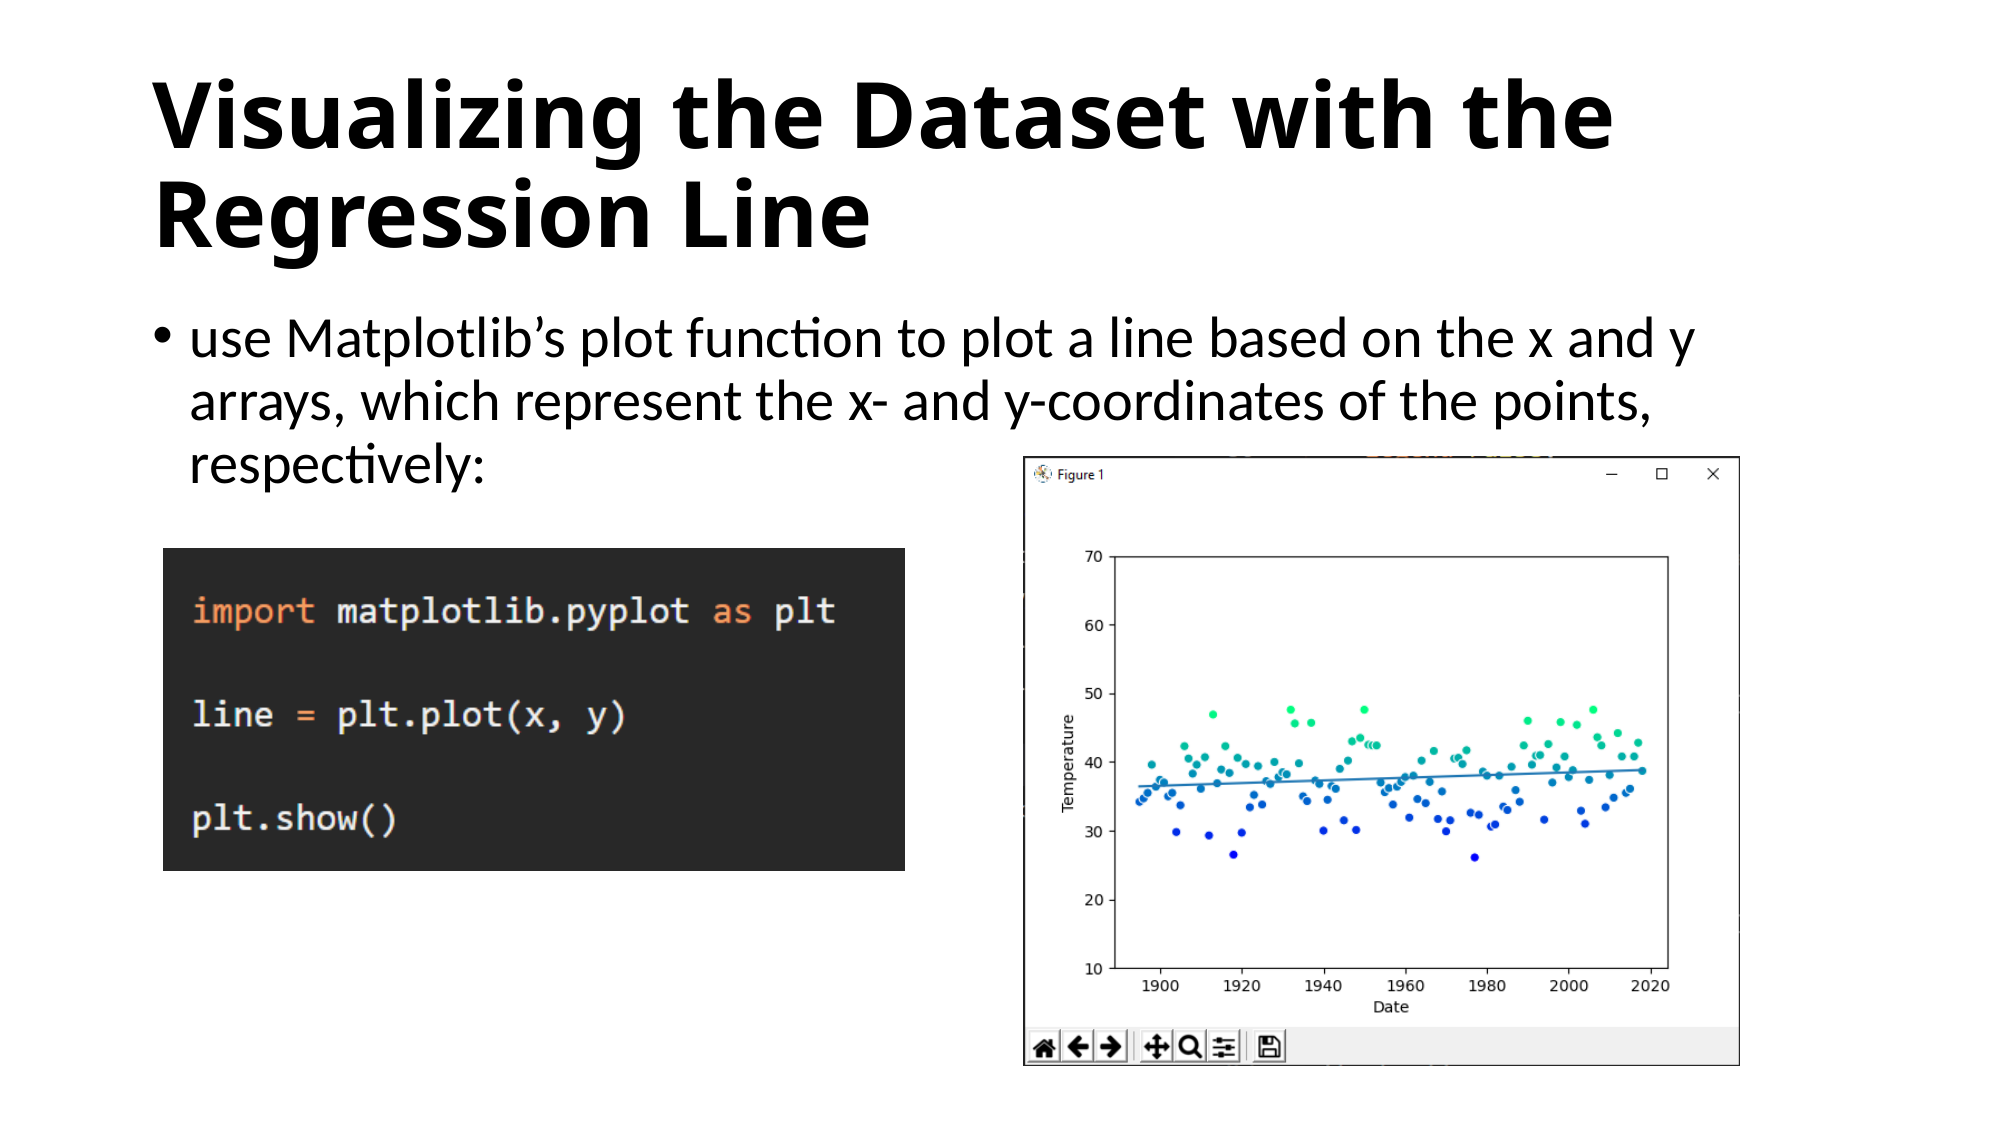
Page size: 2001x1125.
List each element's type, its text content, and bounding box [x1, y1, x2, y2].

picture [163, 548, 905, 871]
title Visualizing the Dataset with the Regression Line [137, 59, 1863, 278]
list use Matplotlib’s plot function to plot a line based on the x and y arrays, which represent the x- and y-coordinates of the points, respectively: [137, 299, 1863, 1014]
picture [1023, 456, 1740, 1066]
